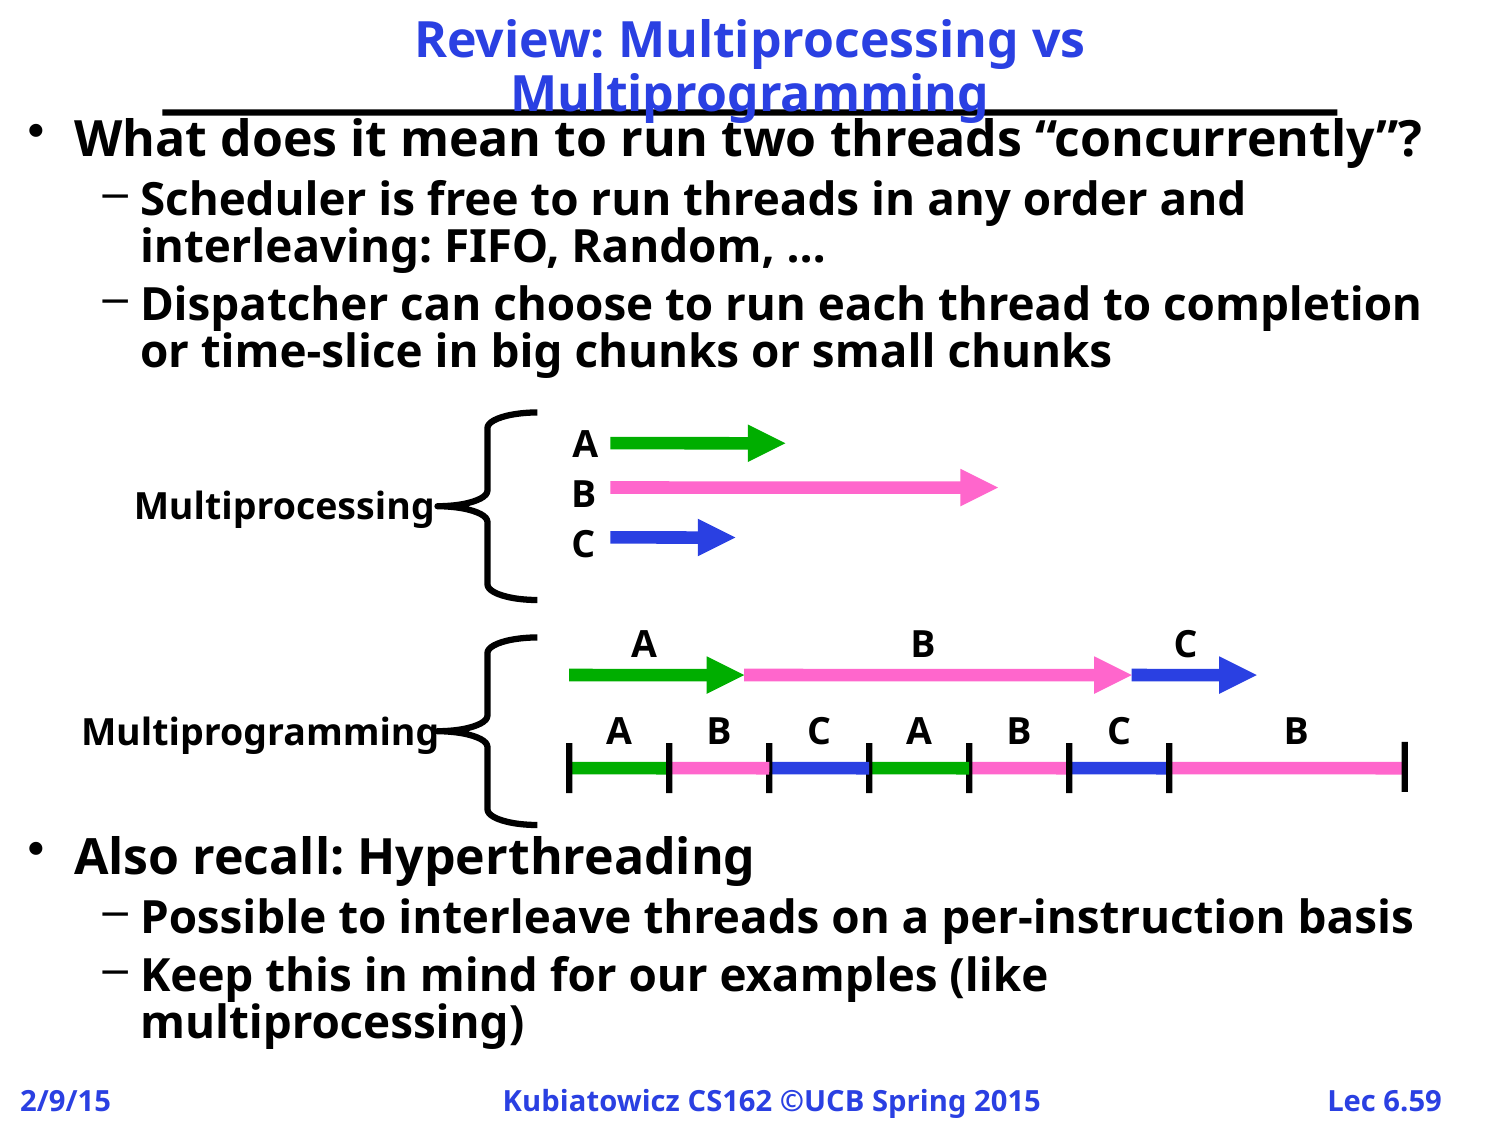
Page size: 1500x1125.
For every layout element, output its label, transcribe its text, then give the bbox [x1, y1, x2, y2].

title Review: Multiprocessing vs Multiprogramming [162, 24, 1338, 108]
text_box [87, 612, 1407, 826]
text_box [131, 412, 999, 601]
list What does it mean to run two threads “concurrently”? Scheduler is free to run threads in any order and interleaving: FIFO, Random, … Dispatcher can choose to run each thread to completion or time-slice in big chunks or small chunks Also recall: Hyperthreading Possible to interleave threads on a per-instruction basis Keep this in mind for our examples (like multiprocessing) [12, 108, 1442, 1100]
